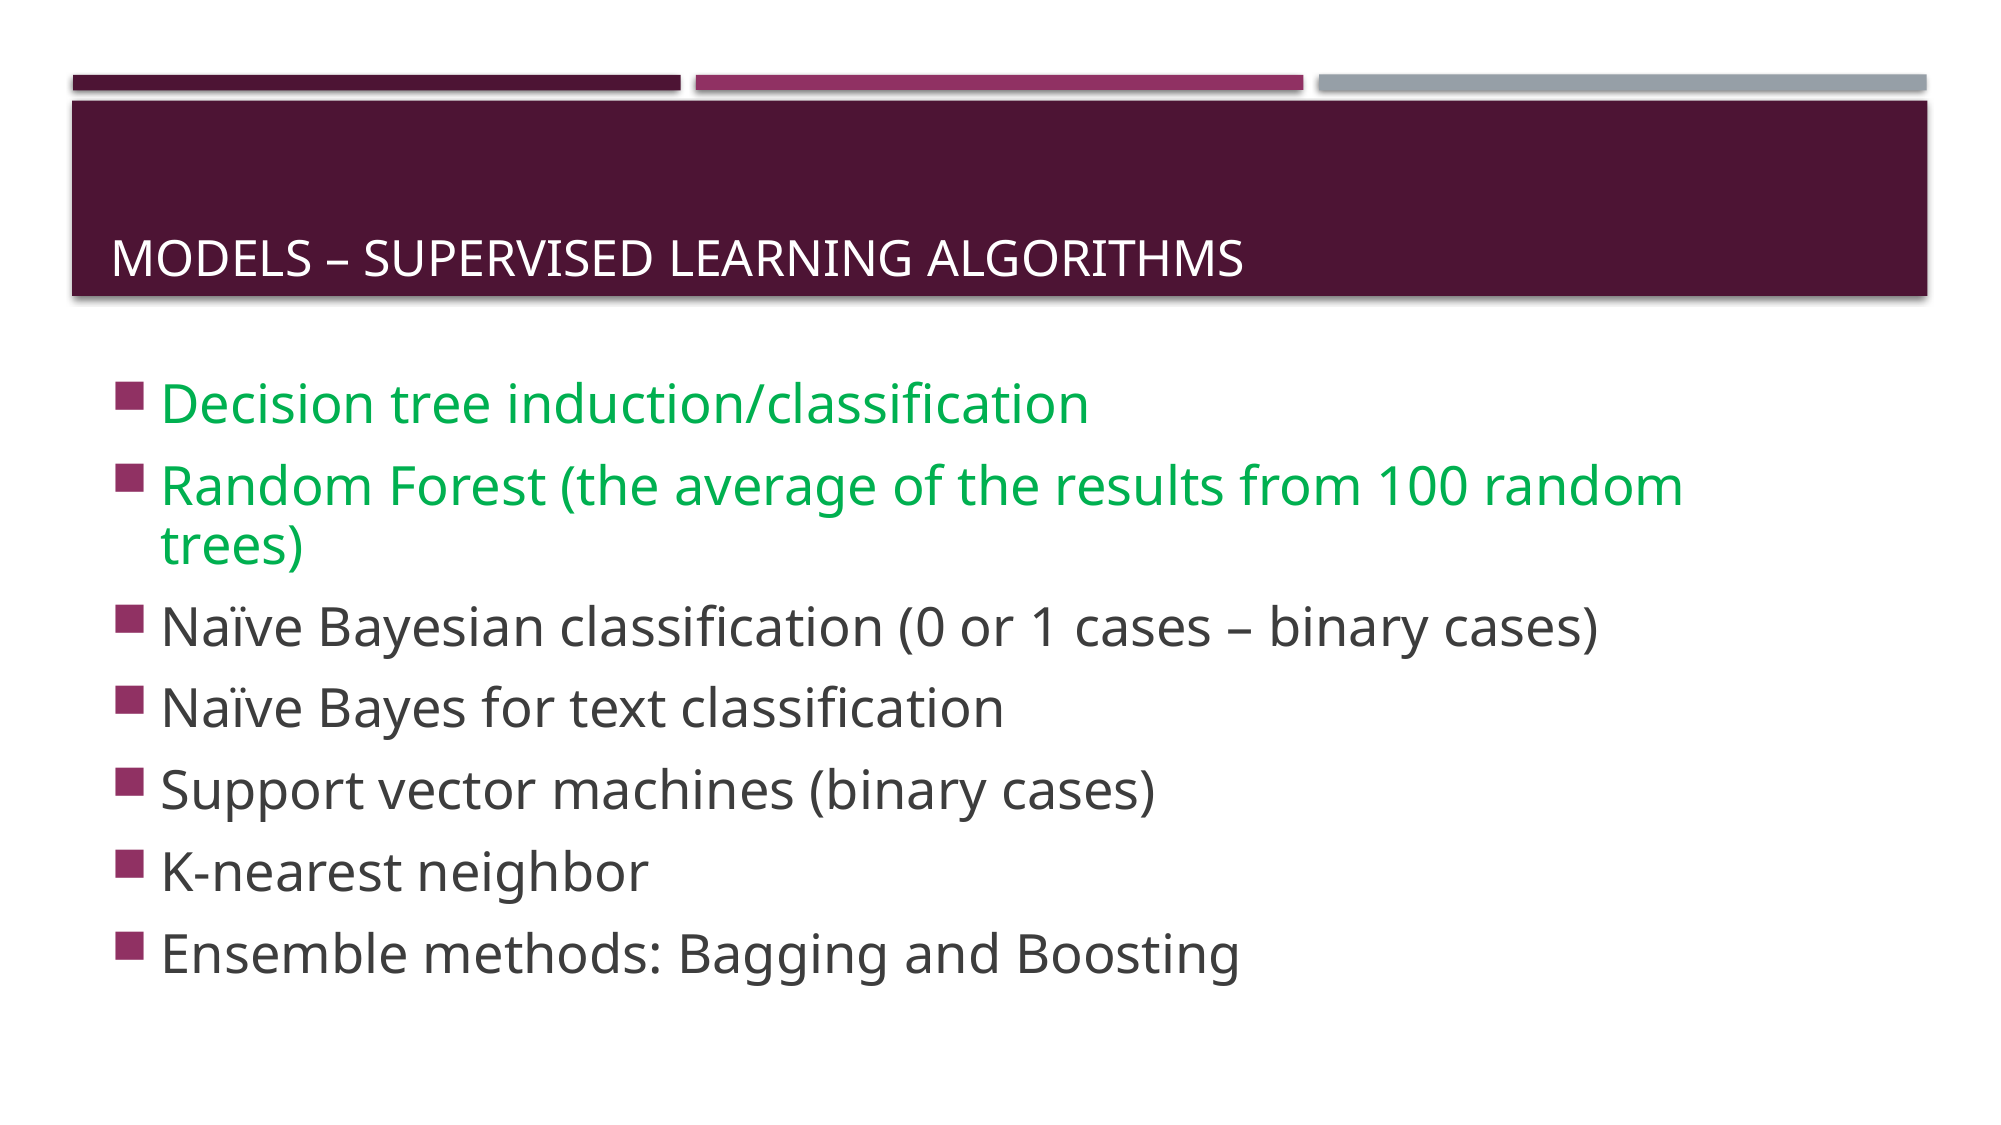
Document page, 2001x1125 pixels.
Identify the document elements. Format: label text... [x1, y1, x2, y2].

text_box Decision tree induction/classification Random Forest (the average of the results from 100 random trees) Naïve Bayesian classification (0 or 1 cases – binary cases) Naïve Bayes for text classification Support vector machines (binary cases) K-nearest neighbor Ensemble methods: Bagging and Boosting [95, 353, 1806, 1091]
title Models – supervised Learning Algorithms [95, 115, 2000, 294]
text_box [82, 207, 1775, 1091]
